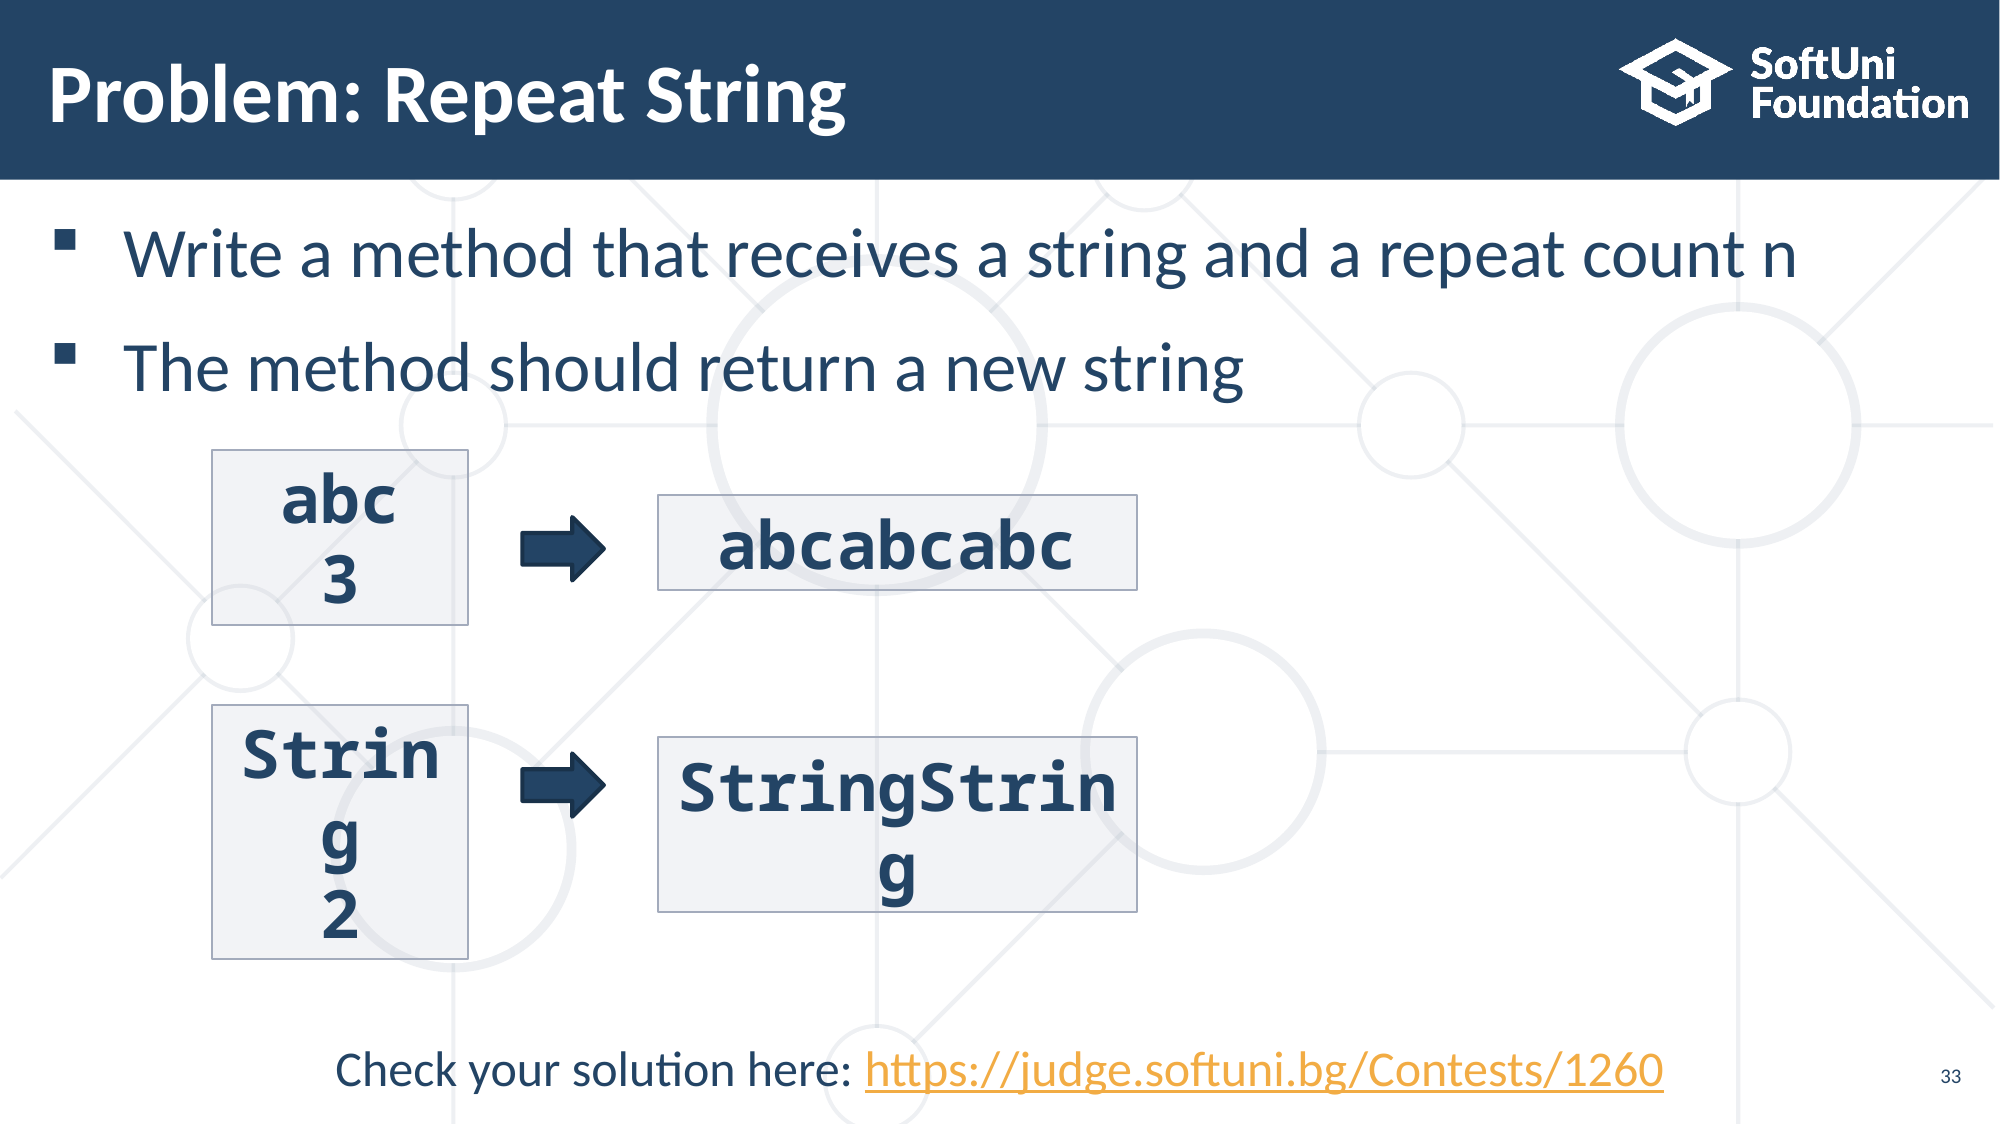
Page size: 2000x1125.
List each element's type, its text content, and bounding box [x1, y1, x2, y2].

picture [1618, 38, 1968, 126]
text_box StringString [657, 737, 1138, 912]
slide_number 33 [1898, 1049, 1968, 1101]
text_box [520, 515, 606, 583]
text_box abc 3 [212, 449, 469, 625]
list Write a method that receives a string and a repeat count n The method should return a new string [31, 196, 1970, 1013]
title Problem: Repeat String [31, 16, 1591, 162]
text_box Check your solution here: https://judge.softuni.bg/Contests/1260 [102, 1029, 1898, 1105]
text_box [520, 751, 606, 819]
text_box abcabcabc [657, 495, 1138, 591]
text_box String 2 [212, 704, 469, 960]
